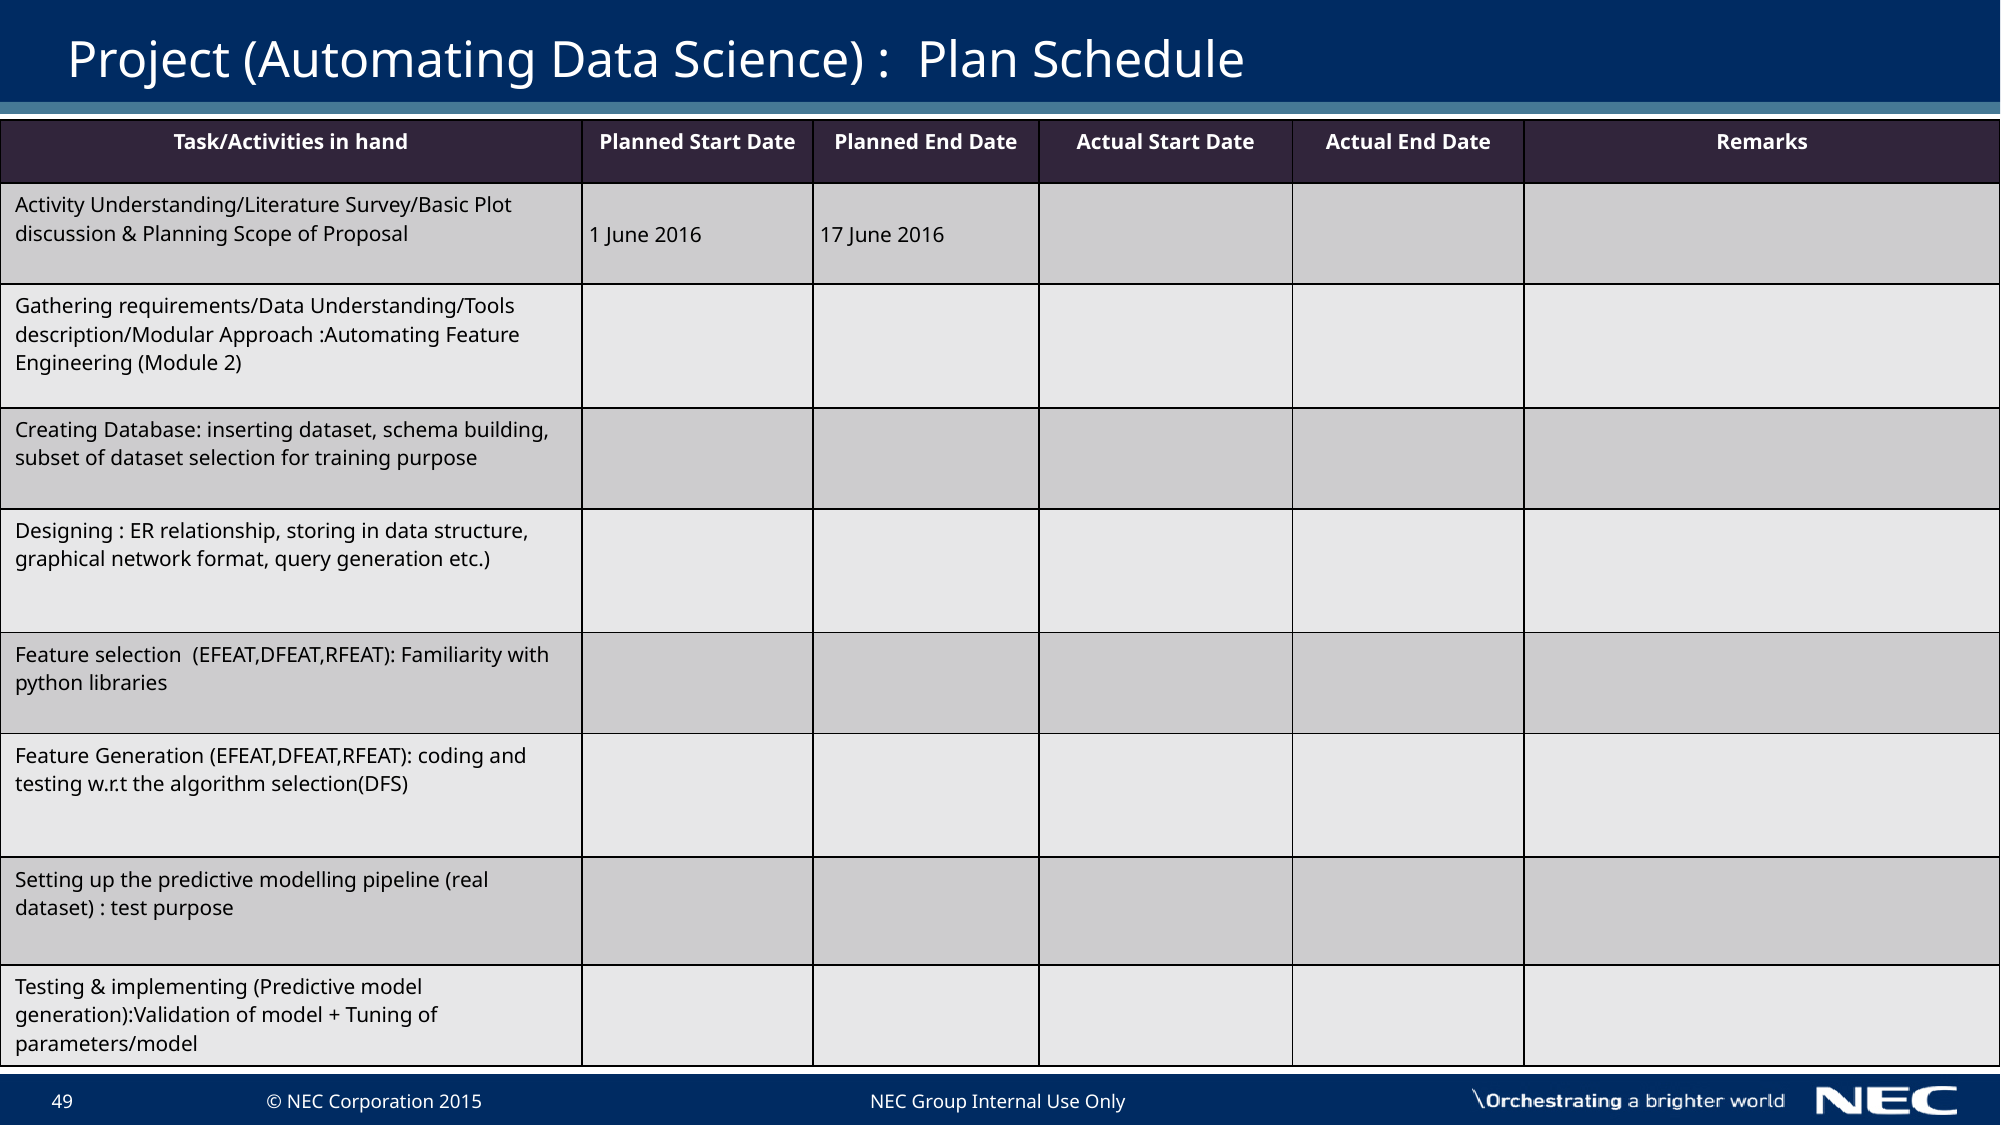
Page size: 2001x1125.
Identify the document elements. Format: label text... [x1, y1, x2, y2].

table_cell [1293, 966, 1523, 1065]
table_cell [1040, 510, 1292, 632]
table_cell [1525, 966, 1999, 1065]
table_cell [814, 510, 1038, 632]
table_cell [1525, 184, 1999, 283]
table_cell [814, 966, 1038, 1065]
table_cell 1 June 2016 [583, 184, 812, 283]
picture [0, 1074, 2000, 1125]
table_cell [1293, 510, 1523, 632]
table_cell [583, 633, 812, 733]
table_cell Gathering requirements/Data Understanding/Tools description/Modular Approach :Automating Feature Engineering (Module 2) [1, 285, 581, 407]
table_cell Testing & implementing (Predictive model generation):Validation of model + Tuning of parameters/model [1, 966, 581, 1065]
table_cell [583, 734, 812, 856]
table_header Remarks [1525, 121, 1999, 182]
table_cell [583, 510, 812, 632]
table_cell [1525, 858, 1999, 964]
table_cell [583, 966, 812, 1065]
table_cell [1293, 409, 1523, 508]
table_cell Feature selection (EFEAT,DFEAT,RFEAT): Familiarity with python libraries [1, 633, 581, 733]
table_cell [1040, 734, 1292, 856]
table_cell [1525, 409, 1999, 508]
title Project (Automating Data Science) : Plan Schedule [39, 18, 1961, 96]
table_cell [814, 285, 1038, 407]
table_cell [1525, 510, 1999, 632]
table_cell [1525, 633, 1999, 733]
table_cell [1040, 409, 1292, 508]
table_cell [1293, 734, 1523, 856]
table_cell [583, 285, 812, 407]
table_header Planned End Date [814, 121, 1038, 182]
table_cell [814, 409, 1038, 508]
table_cell [1293, 633, 1523, 733]
table_cell [583, 409, 812, 508]
table_cell [1525, 734, 1999, 856]
table_cell 17 June 2016 [814, 184, 1038, 283]
table_cell [1040, 633, 1292, 733]
table_cell Designing : ER relationship, storing in data structure, graphical network format, query generation etc.) [1, 510, 581, 632]
table_header Actual End Date [1293, 121, 1523, 182]
table_header Actual Start Date [1040, 121, 1292, 182]
table_header Task/Activities in hand [1, 121, 581, 182]
table_cell [1040, 285, 1292, 407]
table_header Planned Start Date [583, 121, 812, 182]
table_cell Feature Generation (EFEAT,DFEAT,RFEAT): coding and testing w.r.t the algorithm selection(DFS) [1, 734, 581, 856]
table_cell Activity Understanding/Literature Survey/Basic Plot discussion & Planning Scope of Proposal [1, 184, 581, 283]
table_cell Creating Database: inserting dataset, schema building, subset of dataset selection for training purpose [1, 409, 581, 508]
table_cell [1040, 184, 1292, 283]
table_cell [1040, 966, 1292, 1065]
table_cell [1293, 184, 1523, 283]
table_cell [814, 734, 1038, 856]
picture [0, 0, 2001, 114]
table_cell [814, 858, 1038, 964]
table_cell [814, 633, 1038, 733]
table_cell [1293, 858, 1523, 964]
table_cell [1293, 285, 1523, 407]
table_cell [1040, 858, 1292, 964]
table_cell [583, 858, 812, 964]
table_cell [1525, 285, 1999, 407]
table_cell Setting up the predictive modelling pipeline (real dataset) : test purpose [1, 858, 581, 964]
